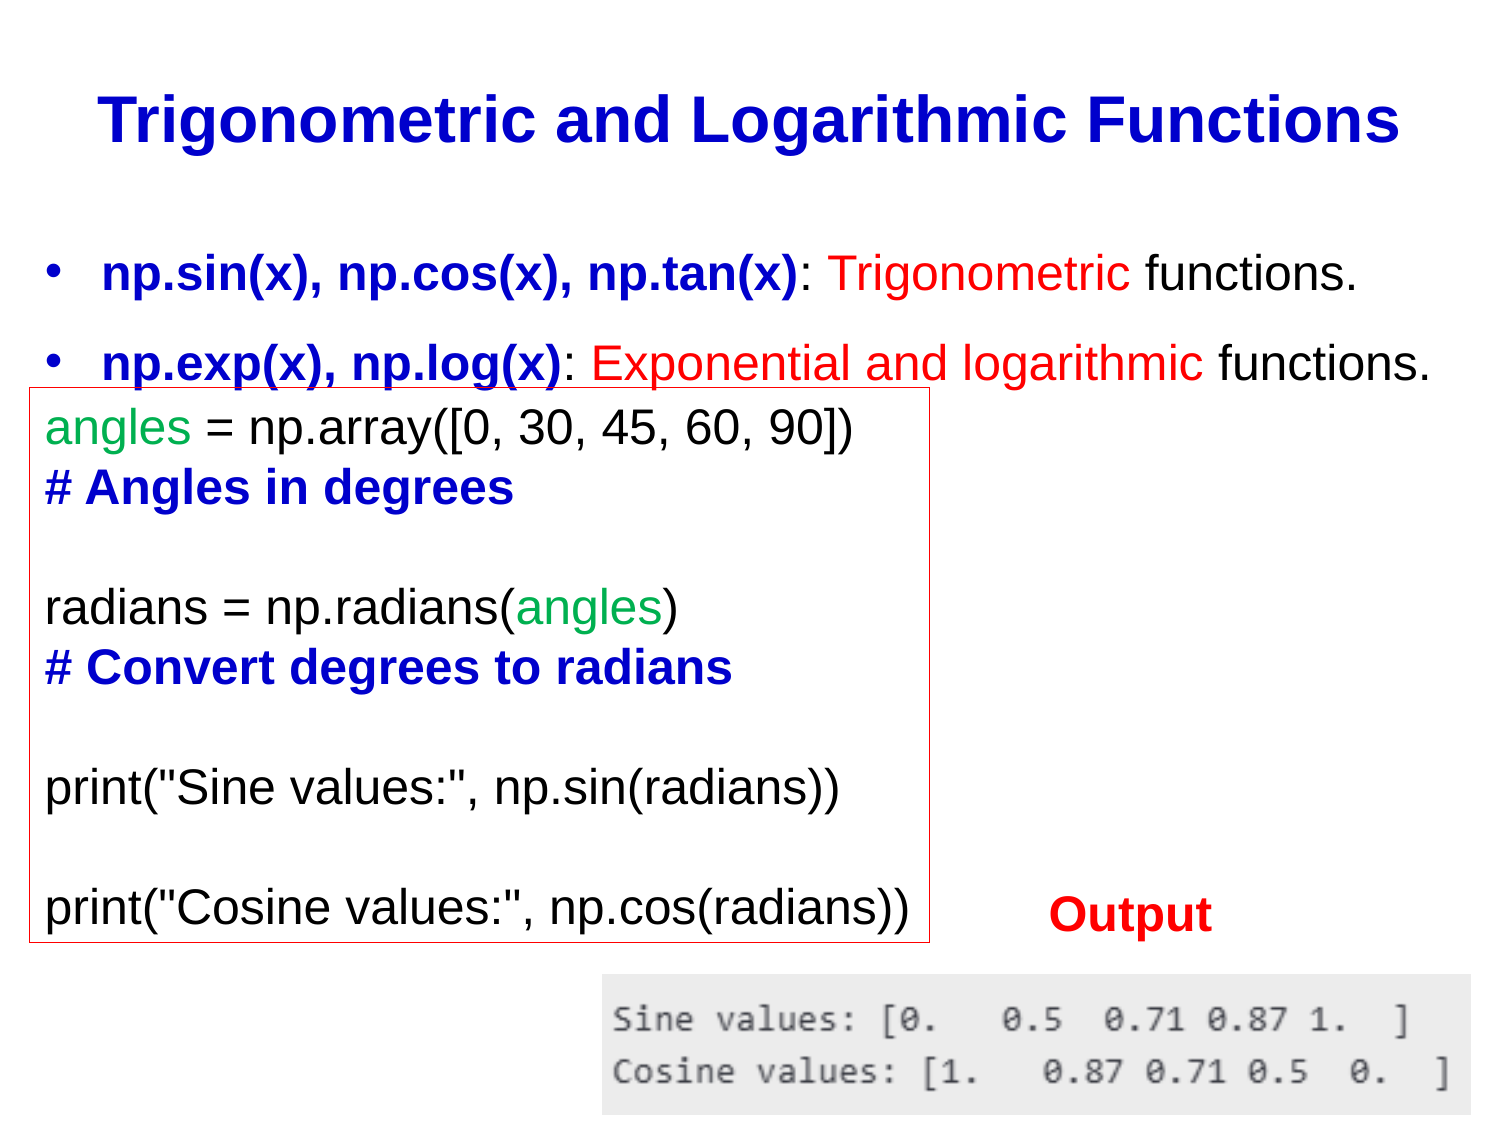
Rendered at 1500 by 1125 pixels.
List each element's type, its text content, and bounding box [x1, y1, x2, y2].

picture [601, 974, 1471, 1115]
text_box Output [1033, 874, 1228, 949]
list np.sin(x), np.cos(x), np.tan(x): Trigonometric functions. np.exp(x), np.log(x): Exponential and logarithmic functions. [29, 0, 1461, 627]
text_box angles = np.array([0, 30, 45, 60, 90]) # Angles in degrees radians = np.radians(angles) # Convert degrees to radians print("Sine values:", np.sin(radians)) print("Cosine values:", np.cos(radians)) [29, 387, 930, 943]
